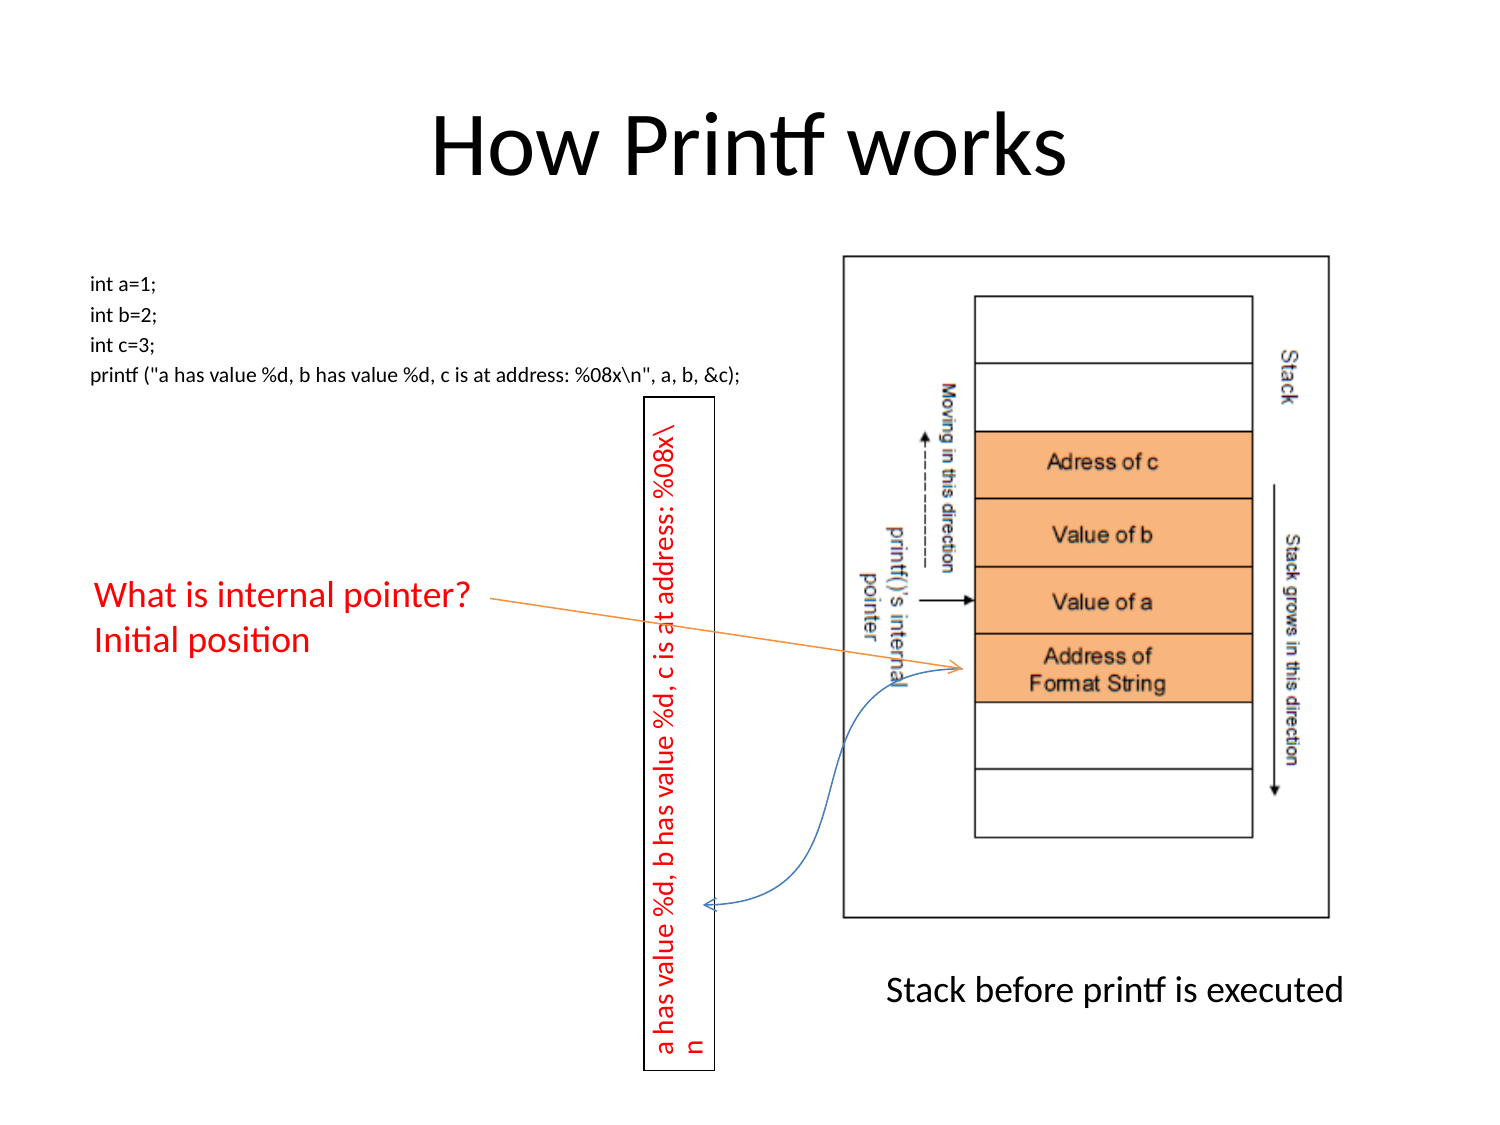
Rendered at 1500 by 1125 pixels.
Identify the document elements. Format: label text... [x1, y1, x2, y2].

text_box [489, 598, 963, 669]
table_header a has value %d, b has value %d, c is at address: %08x\n [645, 398, 703, 596]
text_box What is internal pointer? Initial position [79, 562, 488, 668]
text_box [702, 676, 963, 906]
list int a=1; int b=2; int c=3; printf ("a has value %d, b has value %d, c is at address: %08x\n", a, b, &c); [75, 262, 798, 398]
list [709, 319, 1466, 853]
text_box Stack before printf is executed [871, 957, 1360, 1018]
title How Printf works [75, 45, 1425, 233]
table_header a has value %d, b has value %d, c is at address: %08x\n [645, 677, 714, 1070]
